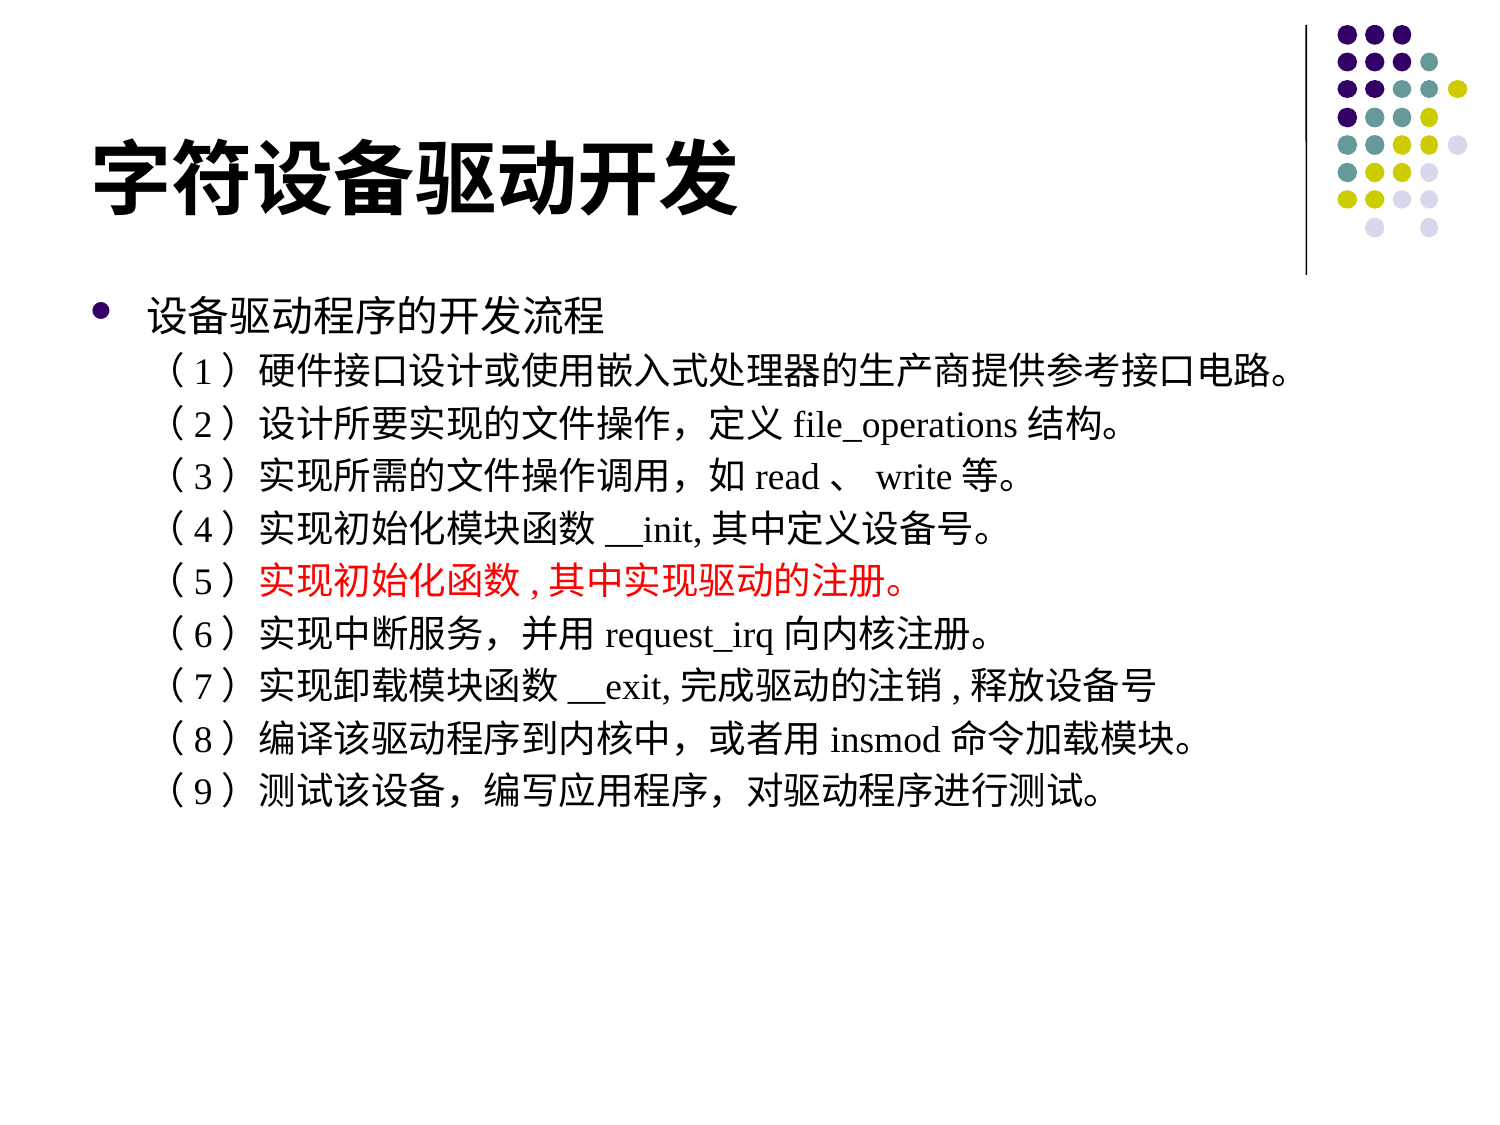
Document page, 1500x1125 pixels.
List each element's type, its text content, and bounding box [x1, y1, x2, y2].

list 设备驱动程序的开发流程 （1）硬件接口设计或使用嵌入式处理器的生产商提供参考接口电路。 （2）设计所要实现的文件操作，定义file_operations结构。 （3）实现所需的文件操作调用，如read、write等。 （4）实现初始化模块函数__init,其中定义设备号。 （5）实现初始化函数,其中实现驱动的注册。 （6）实现中断服务，并用request_irq向内核注册。 （7）实现卸载模块函数__exit,完成驱动的注销,释放设备号 （8）编译该驱动程序到内核中，或者用insmod命令加载模块。 （9）测试该设备，编写应用程序，对驱动程序进行测试。 [75, 282, 1425, 1006]
title 字符设备驱动开发 [75, 20, 1313, 233]
